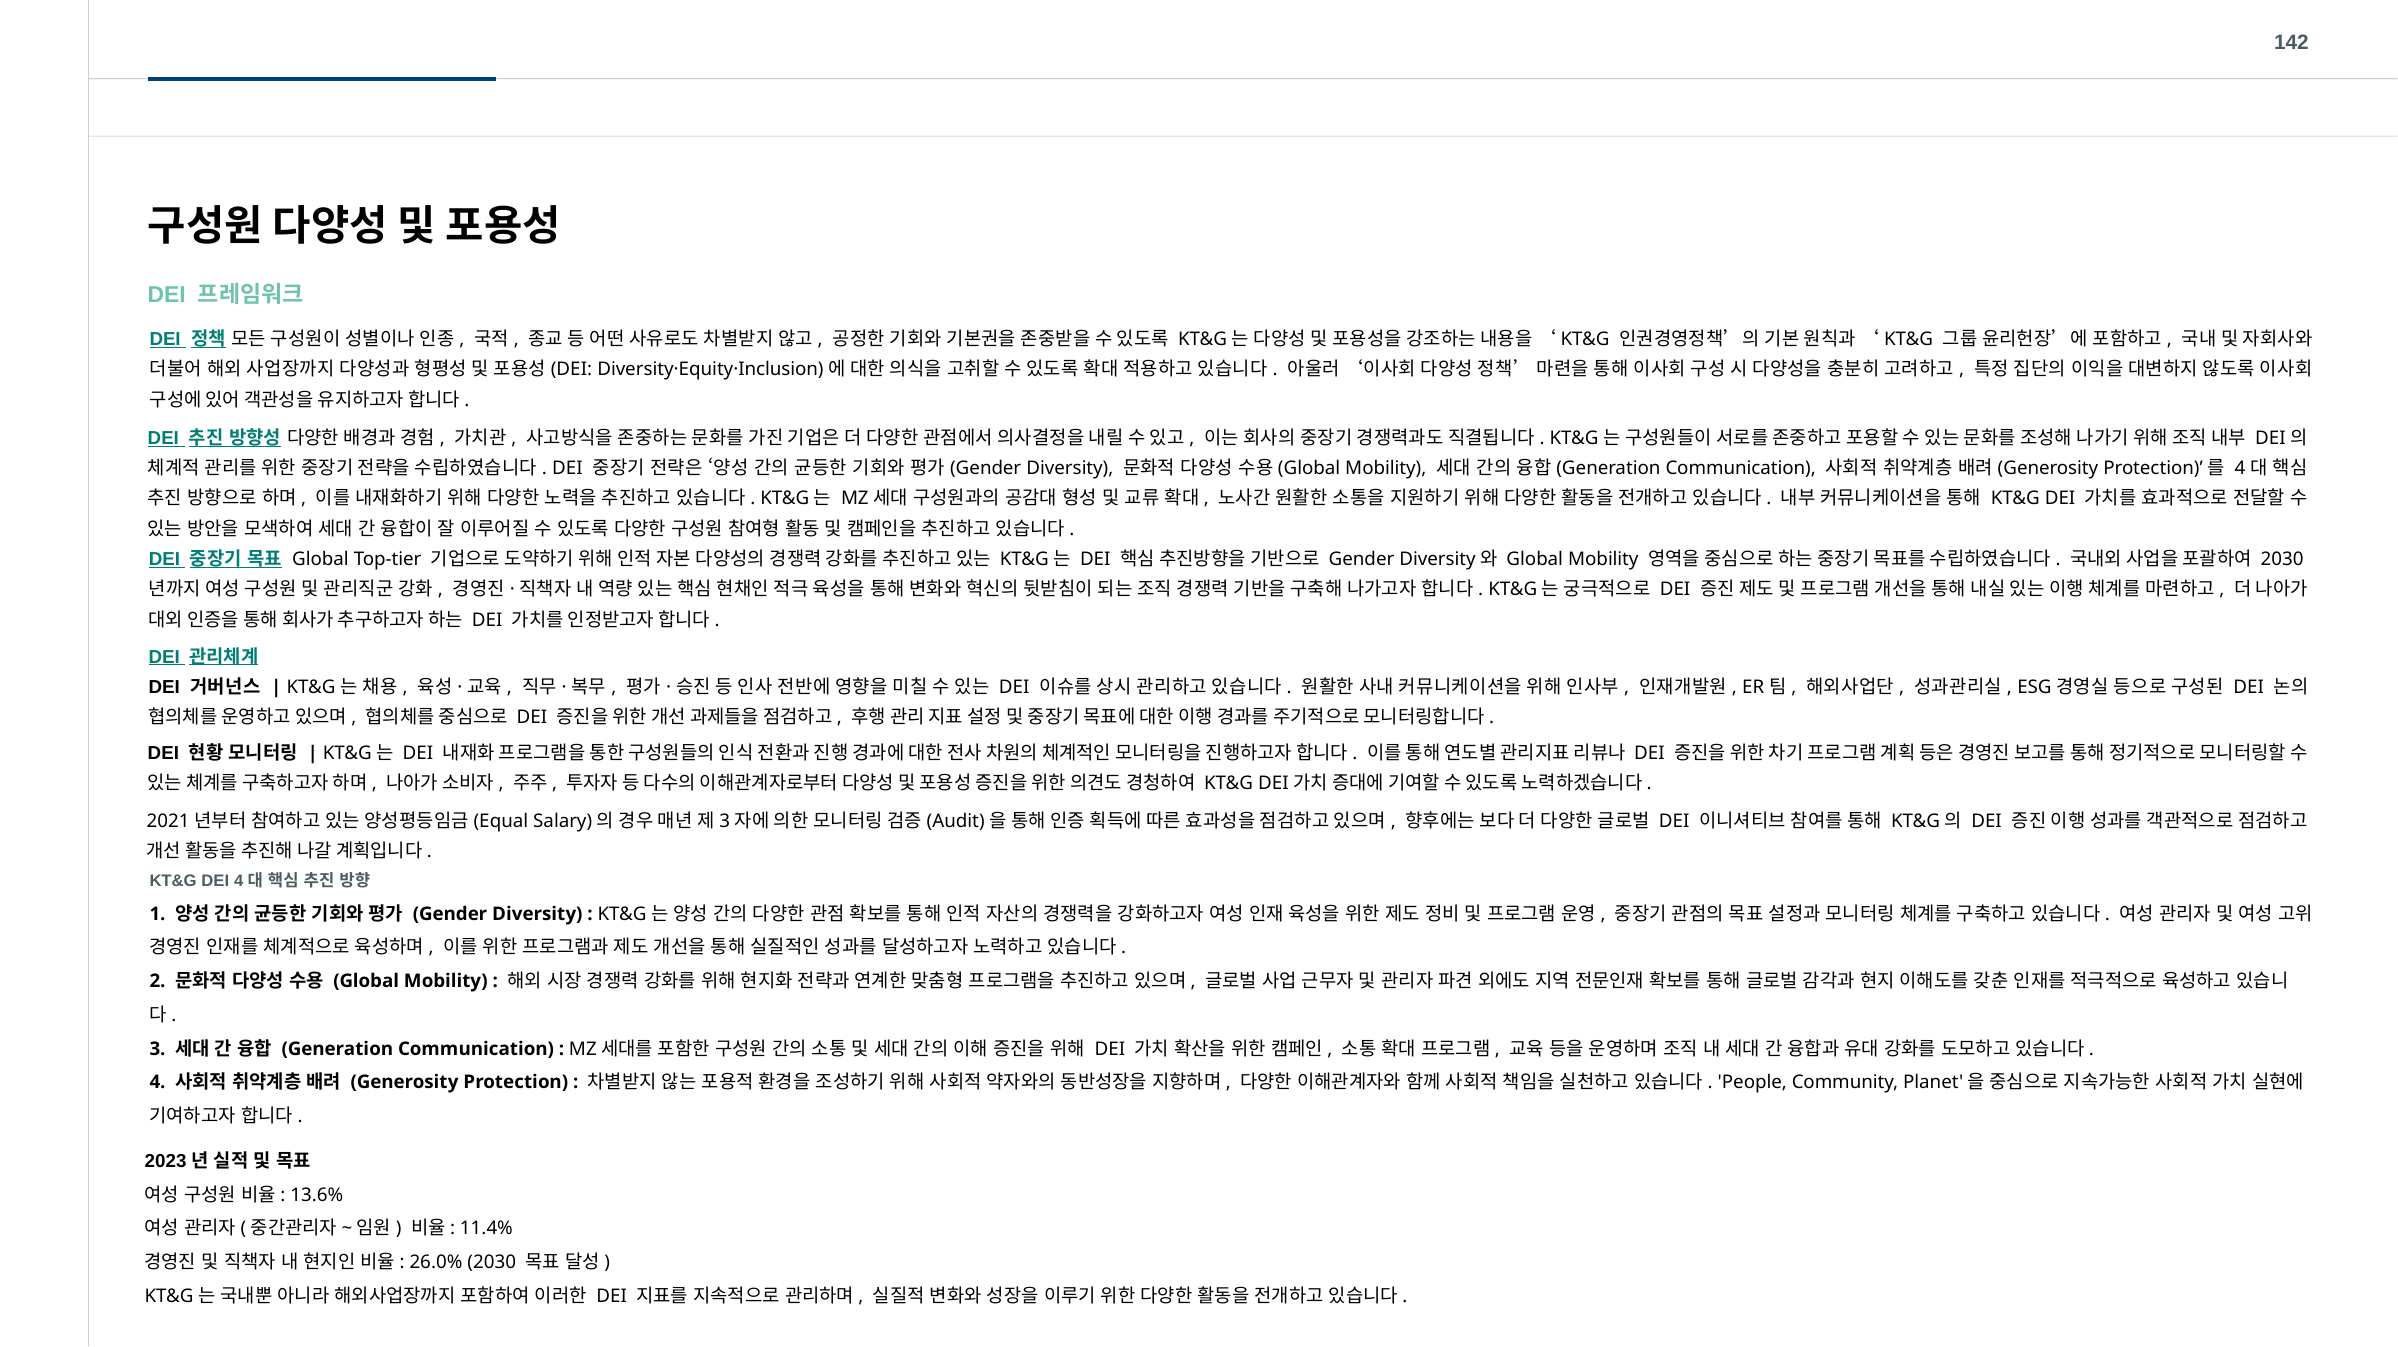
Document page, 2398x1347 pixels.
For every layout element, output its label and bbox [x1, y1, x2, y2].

text_box [88, 0, 2398, 1347]
